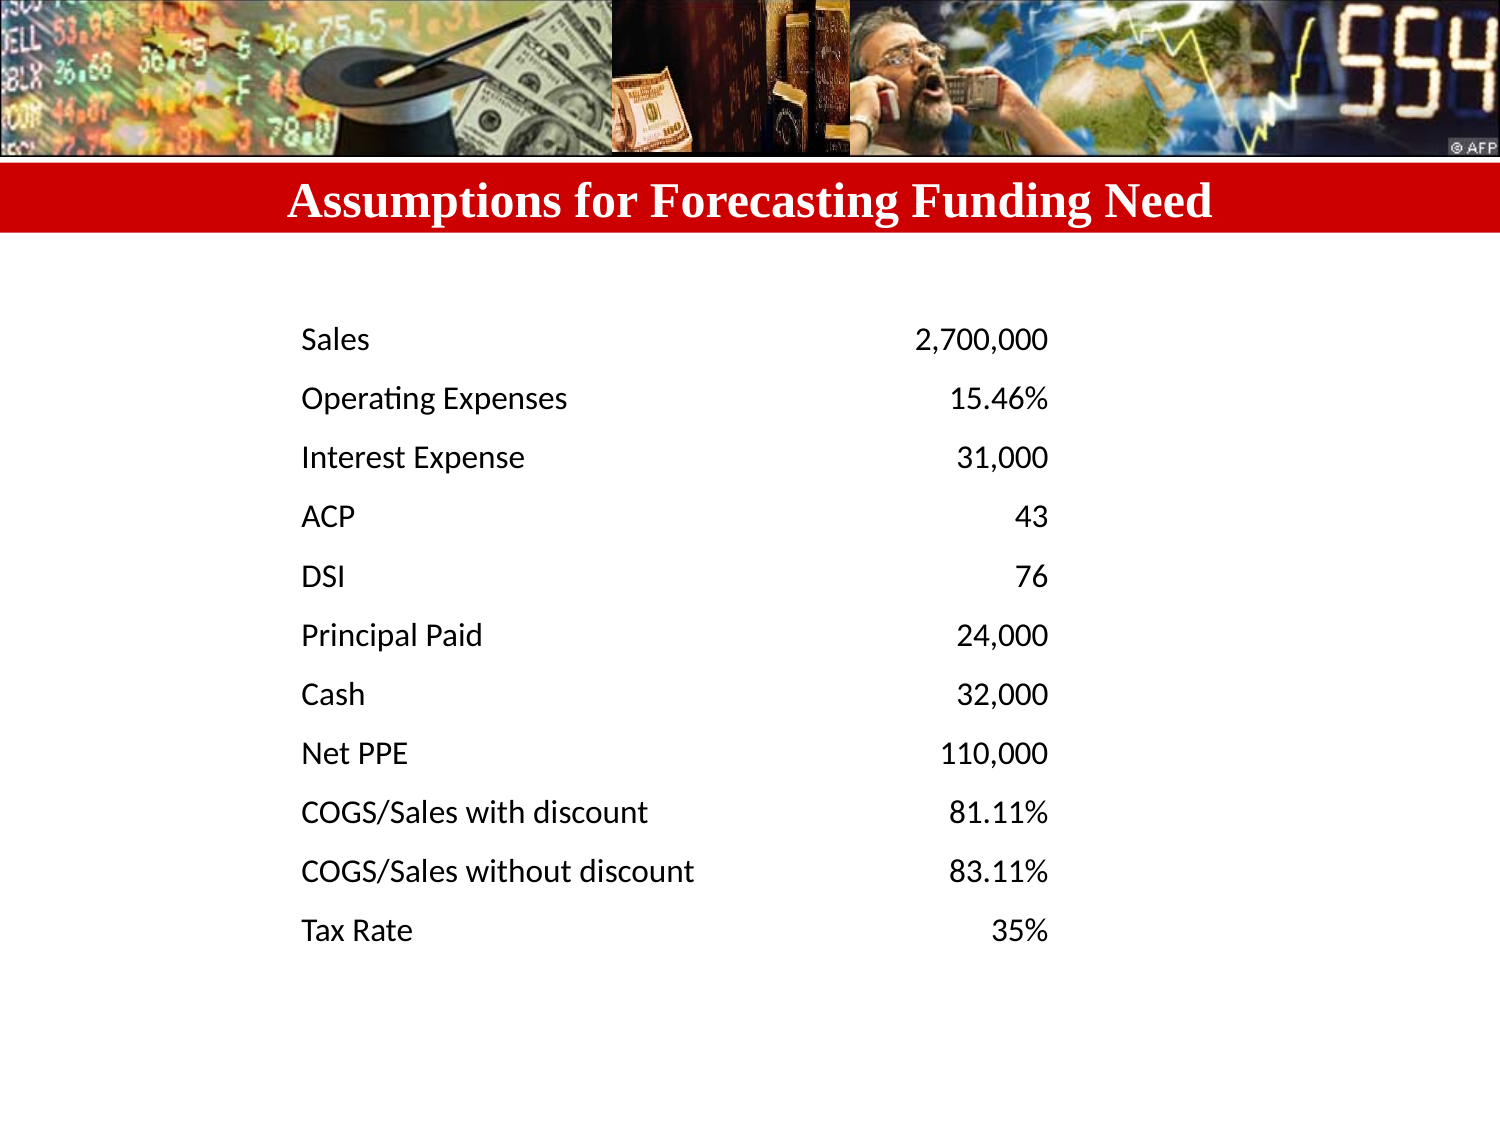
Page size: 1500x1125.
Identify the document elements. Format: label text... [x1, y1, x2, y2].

table_cell Interest Expense [300, 418, 737, 477]
table_cell 110,000 [737, 713, 1050, 772]
table_cell 15.46% [737, 359, 1050, 418]
picture [0, 0, 1500, 157]
table_header 2,700,000 [737, 300, 1050, 359]
table_cell 81.11% [737, 772, 1050, 831]
table_cell 43 [737, 477, 1050, 536]
table_cell COGS/Sales with discount [300, 772, 737, 831]
table_cell 35% [737, 891, 1050, 950]
table_cell DSI [300, 536, 737, 595]
table_cell Operating Expenses [300, 359, 737, 418]
table_cell ACP [300, 477, 737, 536]
table_cell 24,000 [737, 595, 1050, 654]
table_cell Cash [300, 654, 737, 713]
title Assumptions for Forecasting Funding Need [0, 162, 1500, 233]
table_header Sales [300, 300, 737, 359]
table_cell 31,000 [737, 418, 1050, 477]
table_cell 83.11% [737, 831, 1050, 891]
table_cell Net PPE [300, 713, 737, 772]
table_cell COGS/Sales without discount [300, 831, 737, 891]
table_cell Tax Rate [300, 891, 737, 950]
table_cell 32,000 [737, 654, 1050, 713]
table_cell Principal Paid [300, 595, 737, 654]
table_cell 76 [737, 536, 1050, 595]
